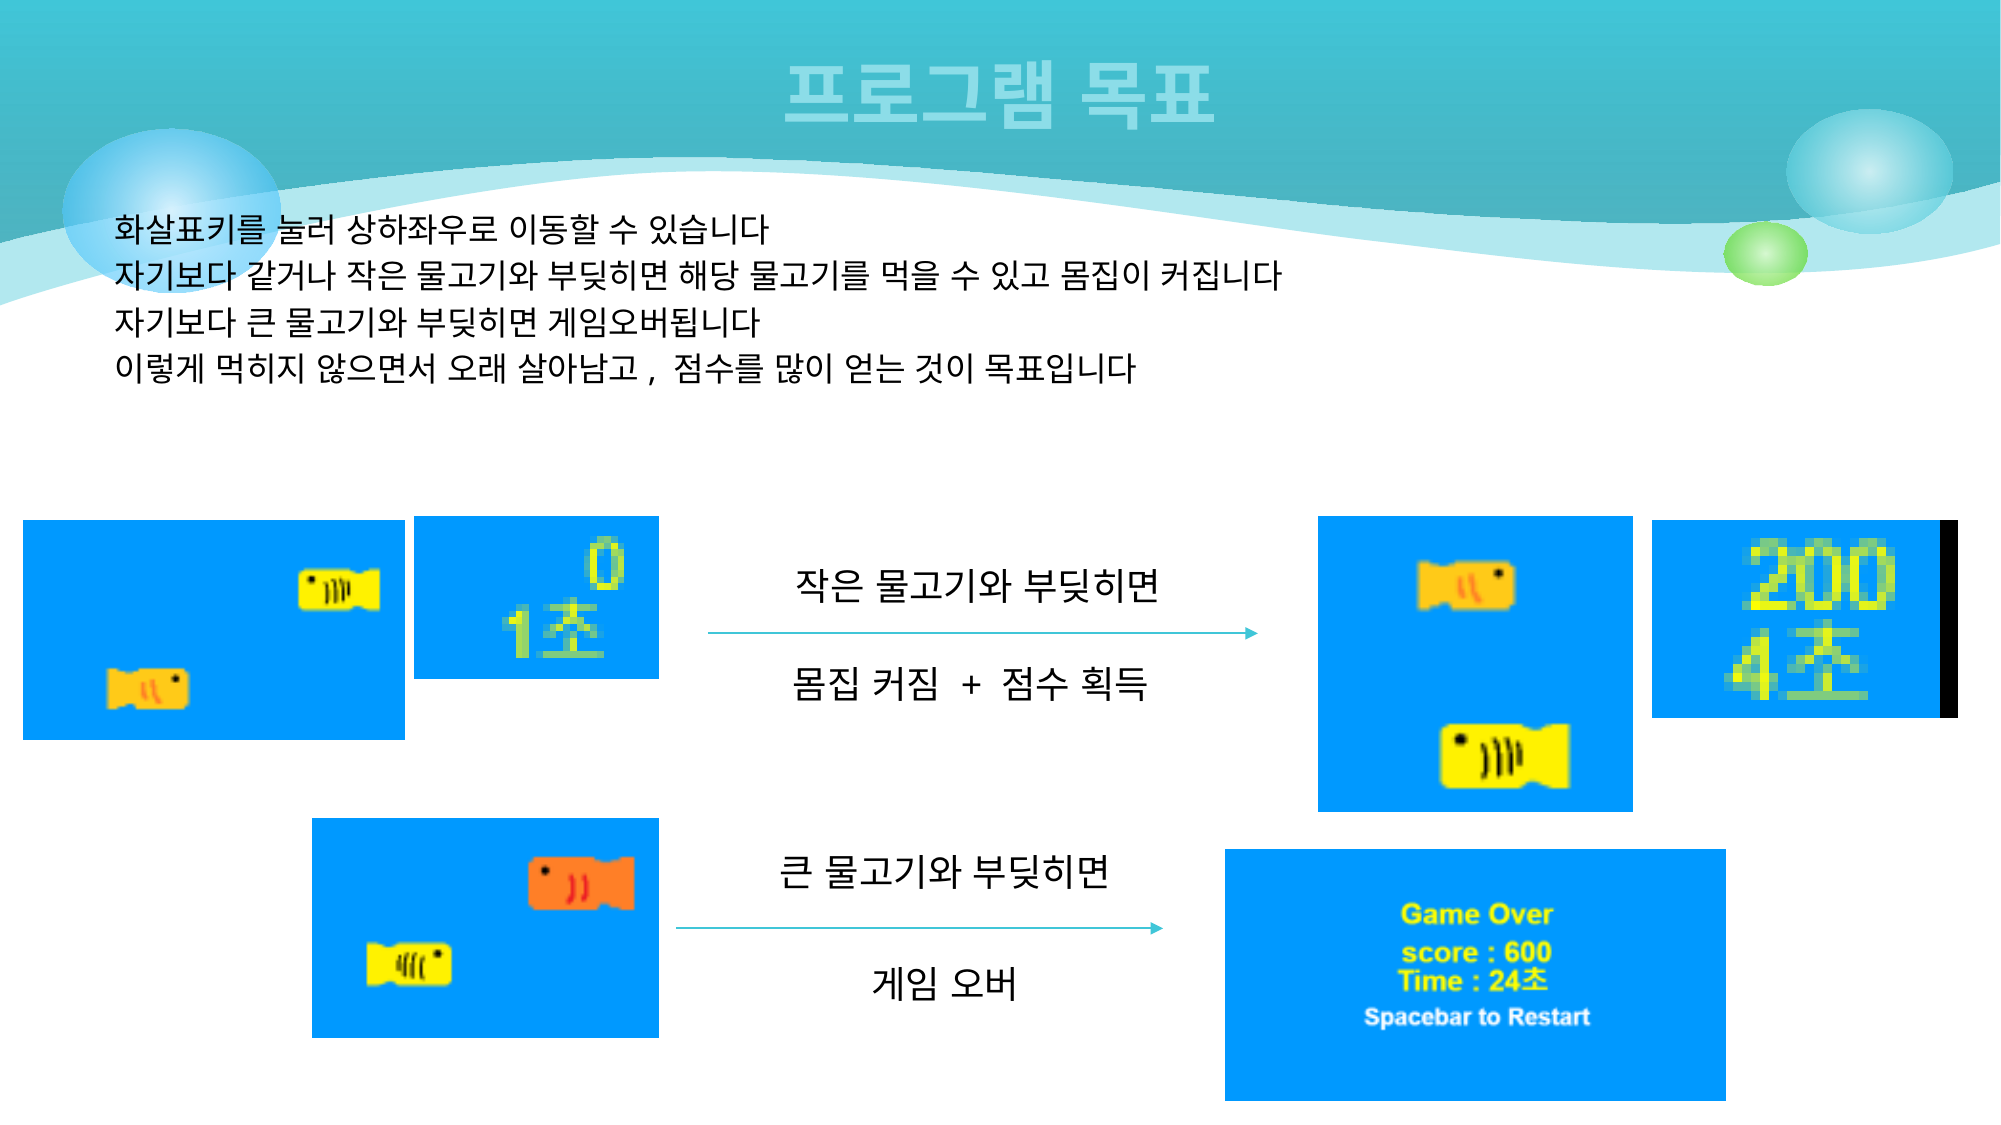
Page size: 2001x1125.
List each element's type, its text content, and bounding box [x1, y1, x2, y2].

text_box 게임 오버 [856, 954, 1035, 1014]
picture [414, 516, 659, 680]
picture [312, 818, 659, 1039]
picture [1225, 849, 1726, 1102]
text_box 큰 물고기와 부딪히면 [764, 842, 1126, 902]
title 프로그램 목표 [99, 0, 1900, 188]
text_box 몸집 커짐 + 점수 획득 [778, 653, 1175, 714]
picture [1317, 516, 1634, 812]
picture [1651, 519, 1959, 719]
picture [22, 519, 405, 740]
text_box 작은 물고기와 부딪히면 [780, 555, 1177, 616]
list 화살표키를 눌러 상하좌우로 이동할 수 있습니다 자기보다 같거나 작은 물고기와 부딪히면 해당 물고기를 먹을 수 있고 몸집이 커집니다 자기보다 큰 물고기와 부딪히면 게임오버됩니다 이렇게 먹히지 않으면서 오래 살아남고, 점수를 많이 얻는 것이 목표입니다 [99, 201, 1900, 483]
